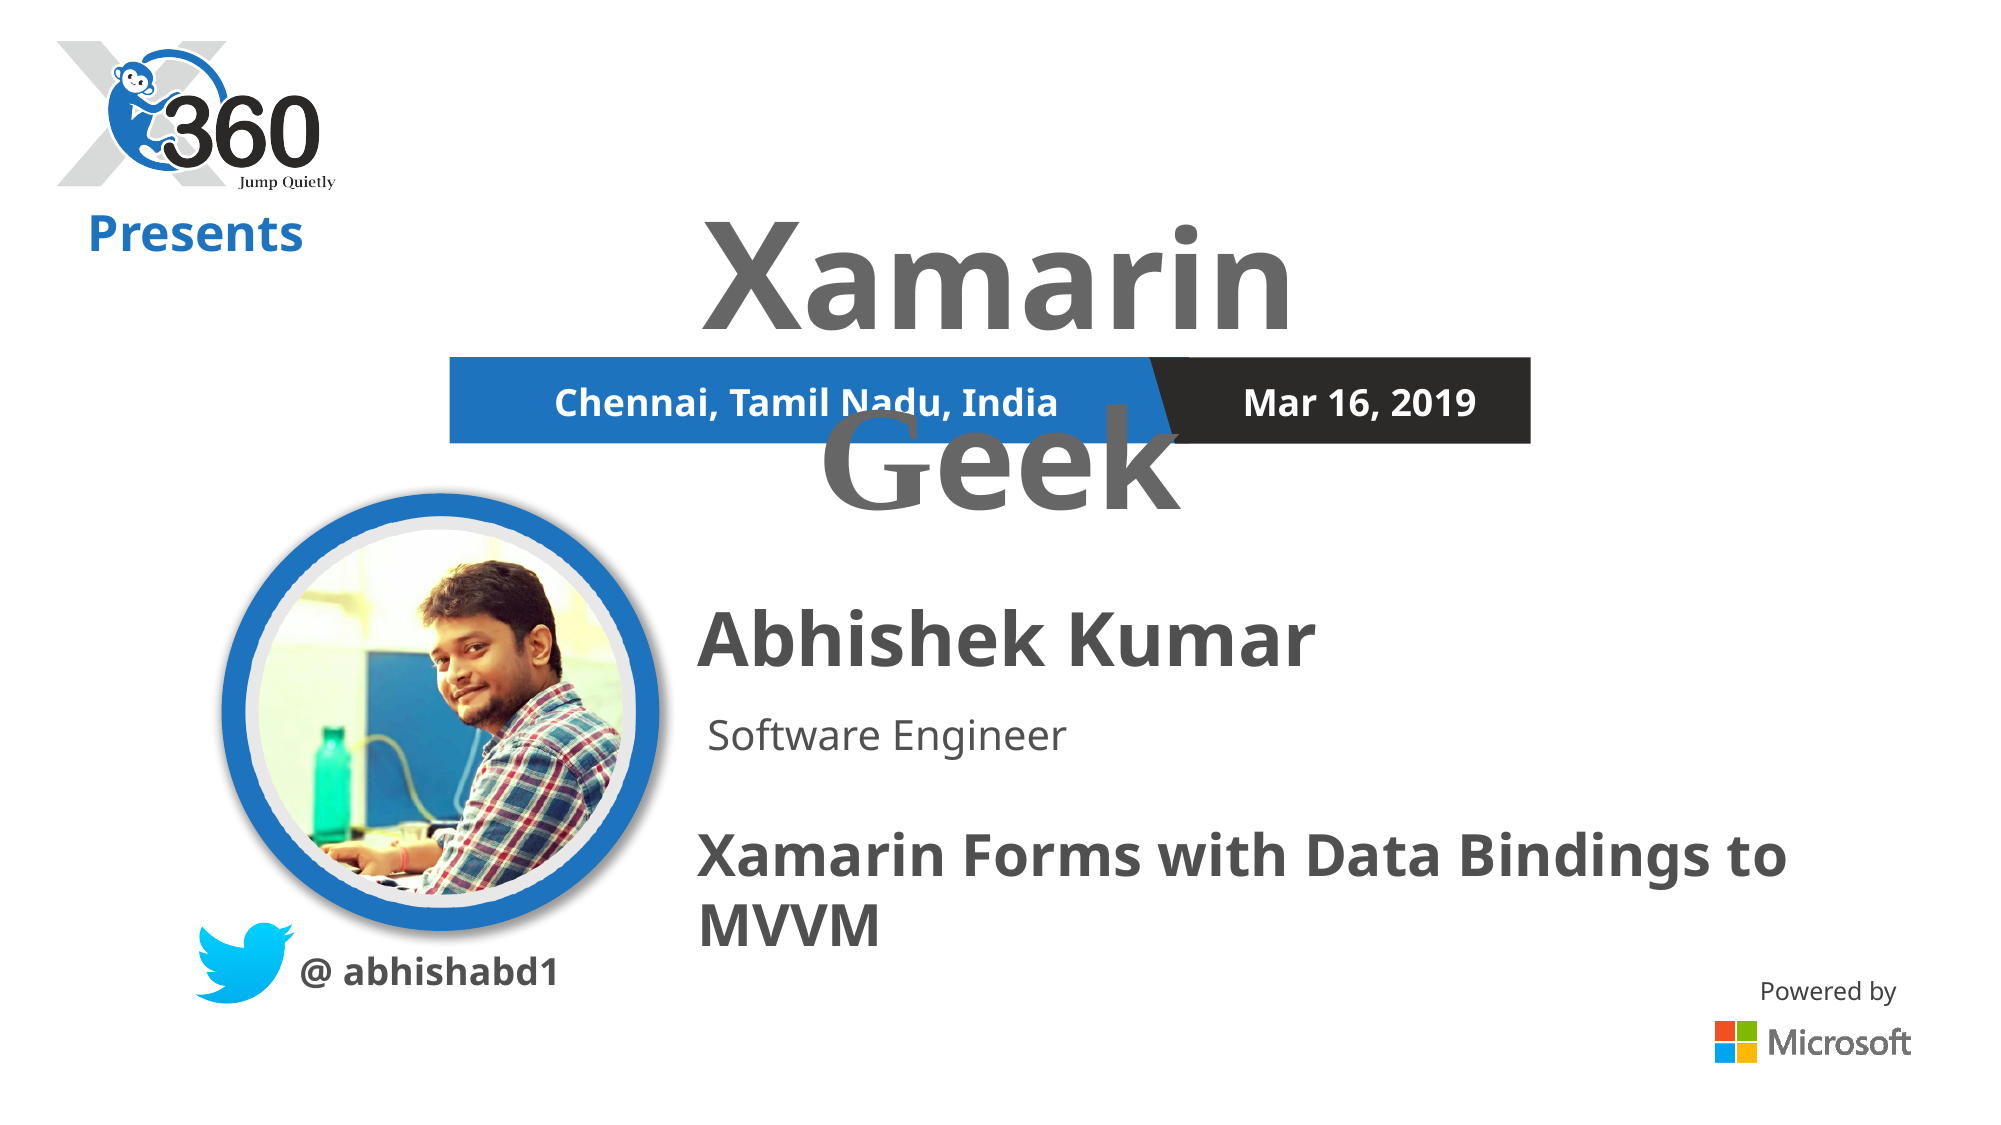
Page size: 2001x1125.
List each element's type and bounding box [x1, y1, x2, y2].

picture [187, 516, 636, 1021]
picture [56, 41, 336, 190]
picture [1715, 1021, 1912, 1063]
